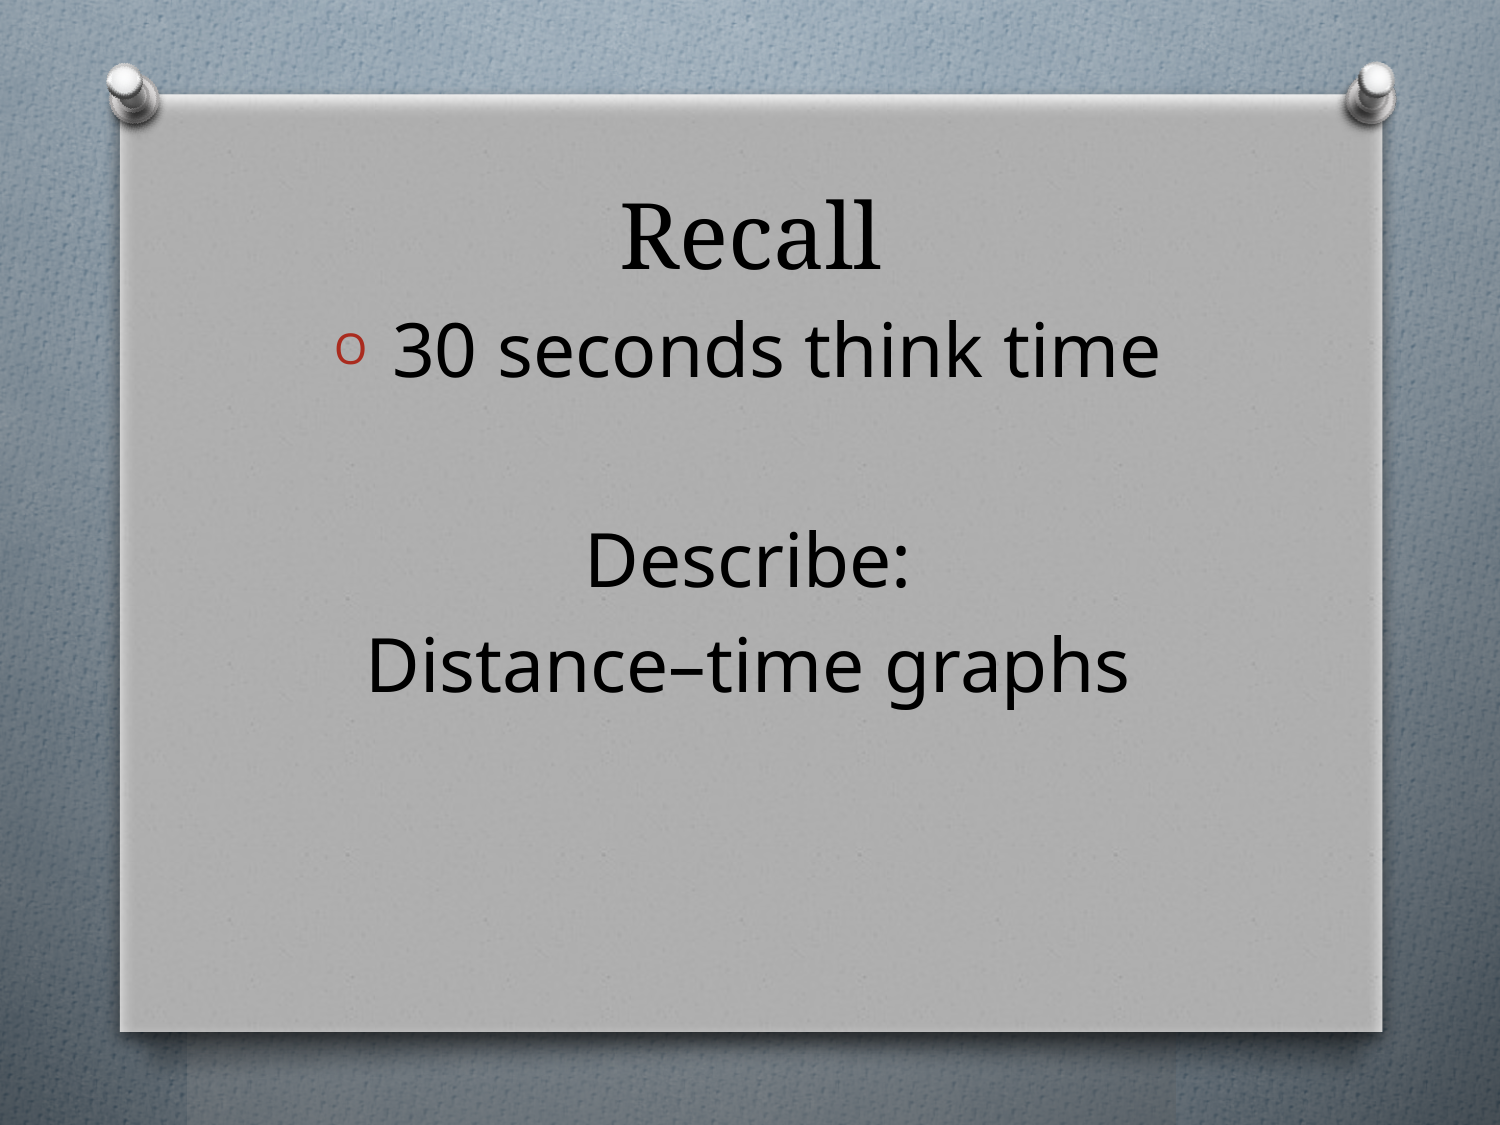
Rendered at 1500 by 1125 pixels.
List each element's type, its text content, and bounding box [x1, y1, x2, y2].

title Recall [179, 134, 1323, 332]
picture [1317, 35, 1439, 156]
list 30 seconds think time Describe: Distance–time graphs [240, 295, 1257, 939]
picture [75, 29, 198, 153]
